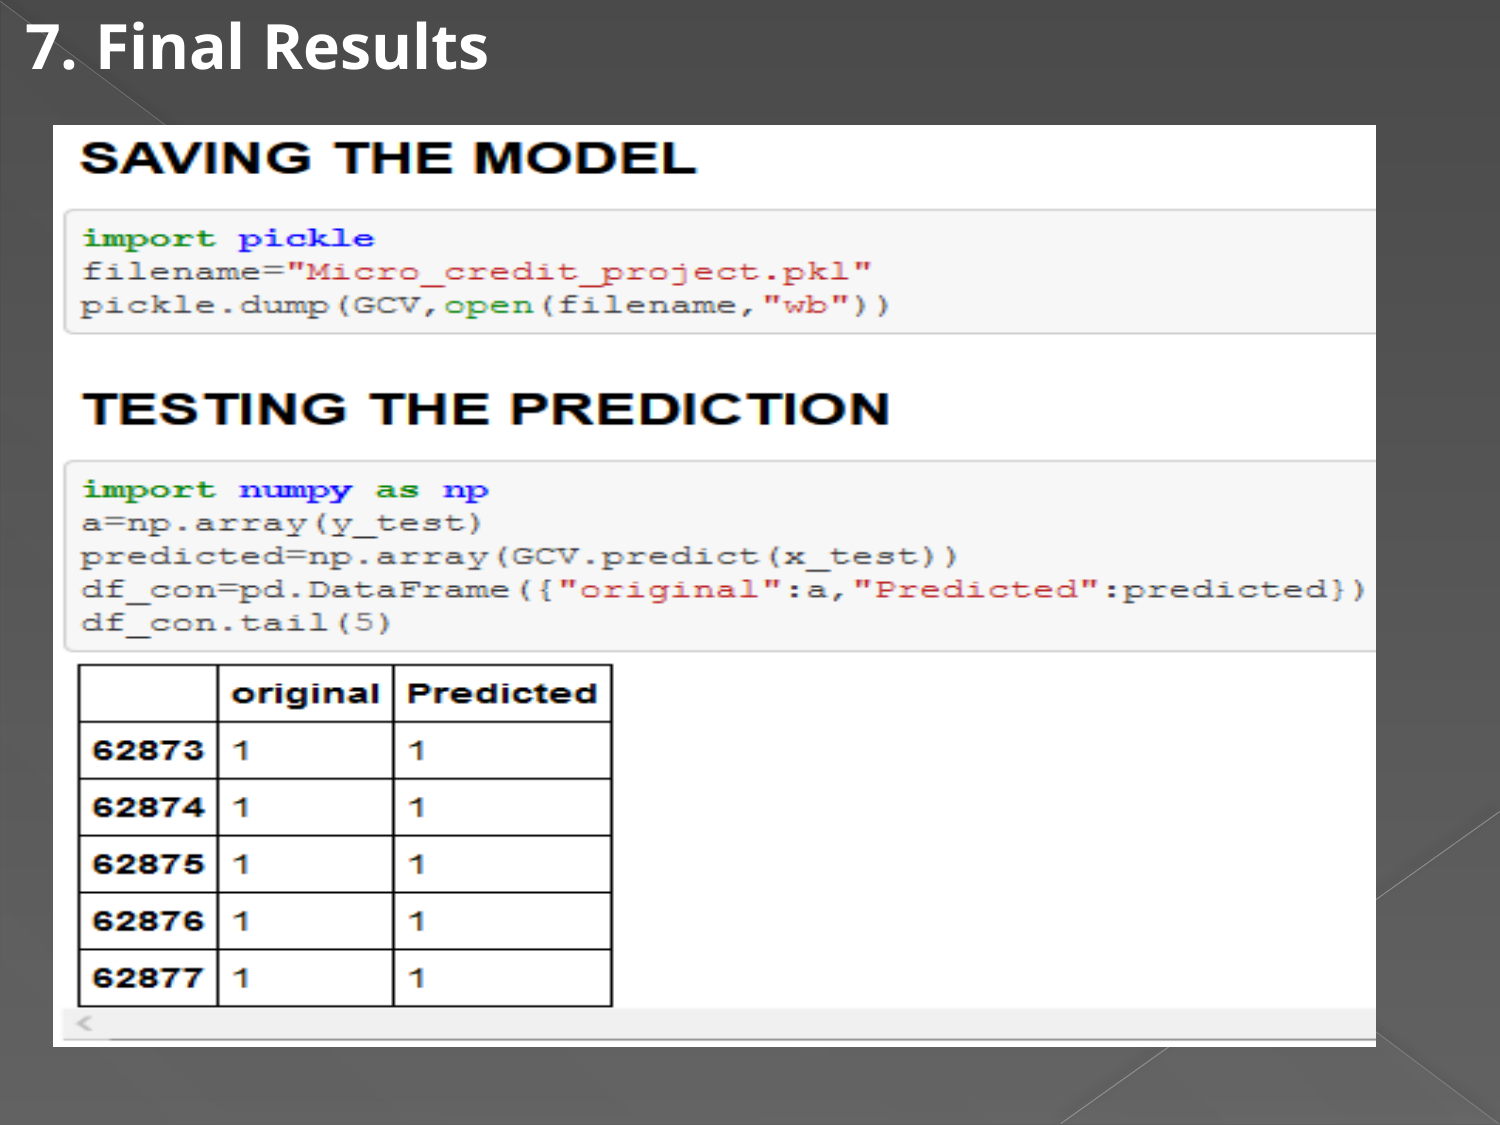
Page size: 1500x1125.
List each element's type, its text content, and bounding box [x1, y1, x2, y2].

picture [52, 125, 1377, 1047]
list 7. Final Results [0, 0, 1500, 1125]
